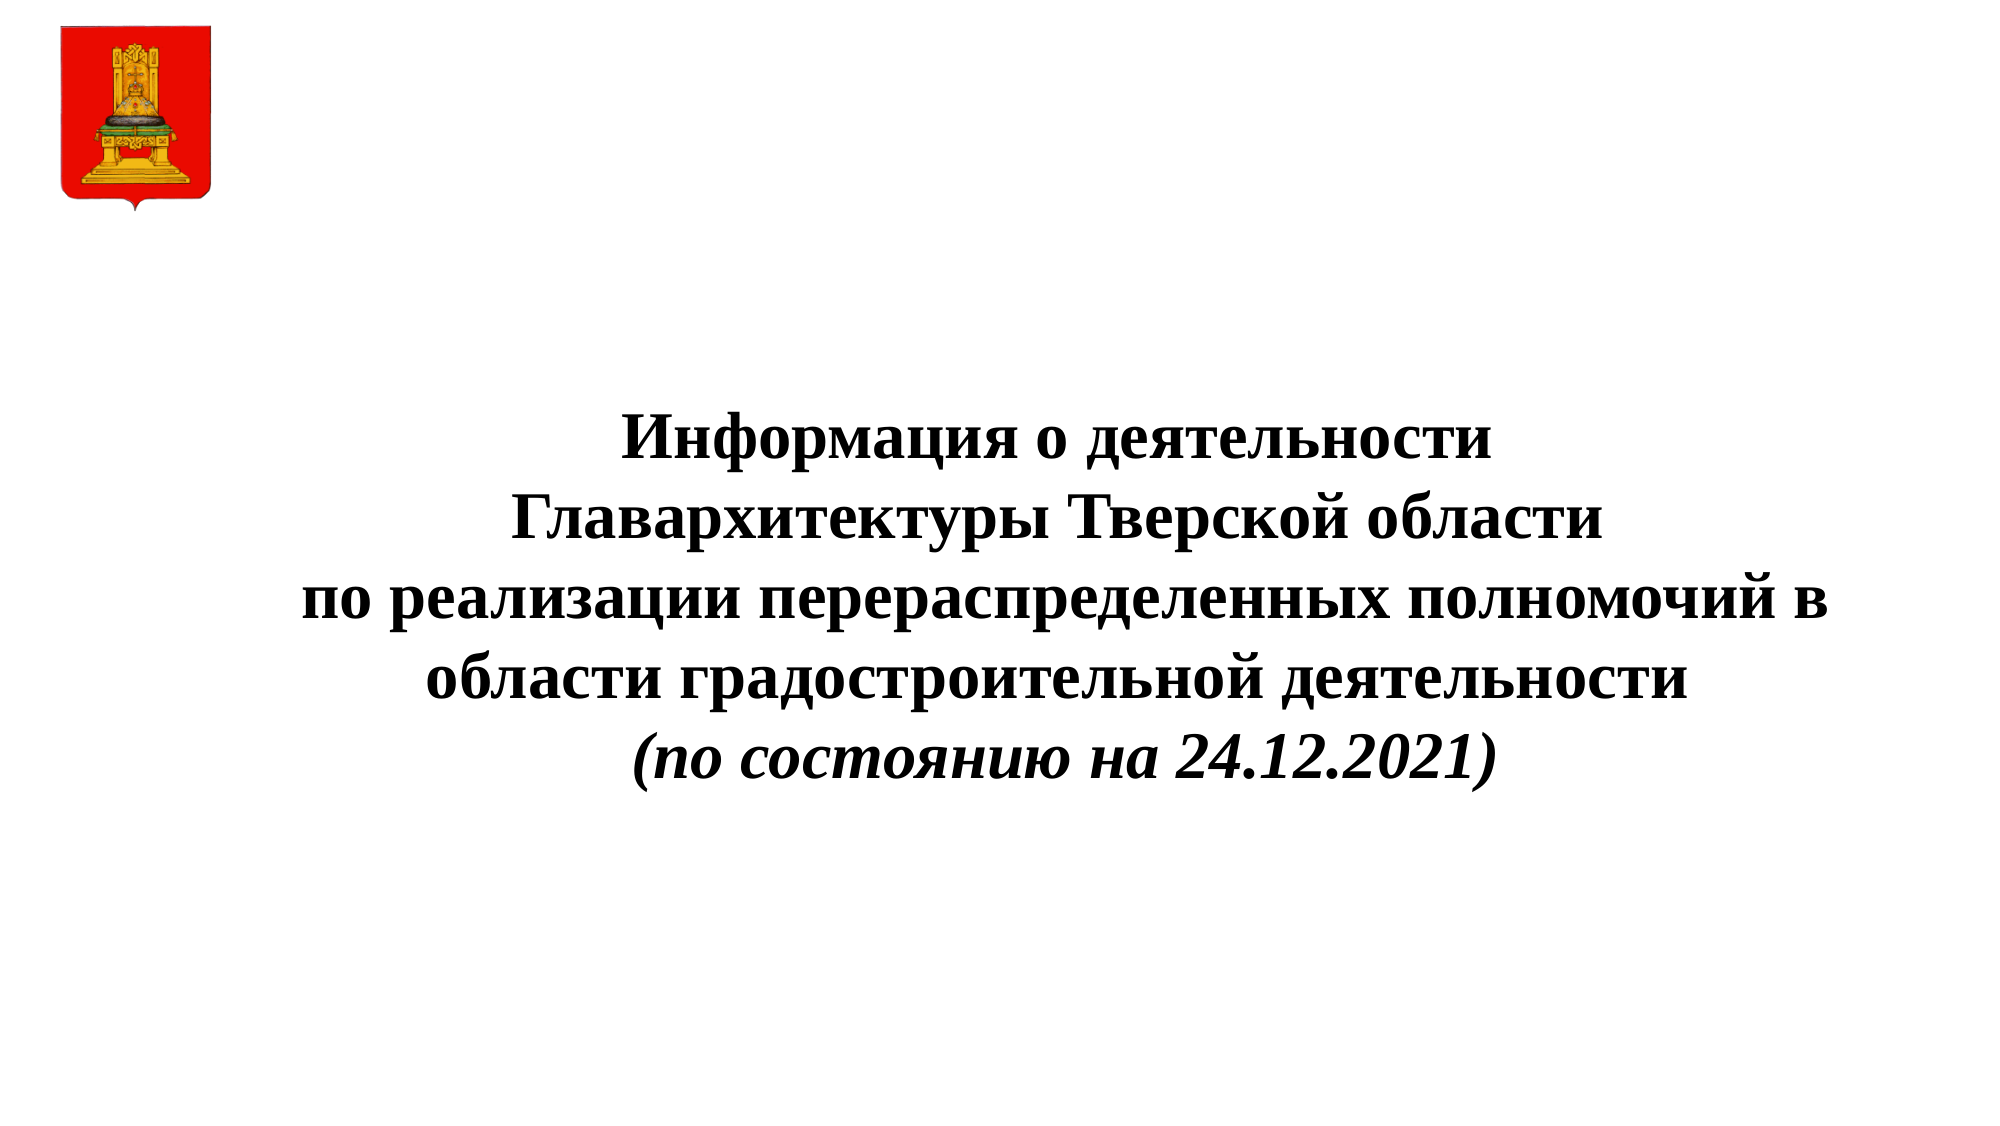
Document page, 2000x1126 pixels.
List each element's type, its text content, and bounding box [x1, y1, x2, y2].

picture [56, 16, 221, 221]
text_box Информация о деятельности Главархитектуры Тверской области по реализации перераспределенных полномочий в области градостроительной деятельности (по состоянию на 24.12.2021) [268, 381, 1865, 802]
